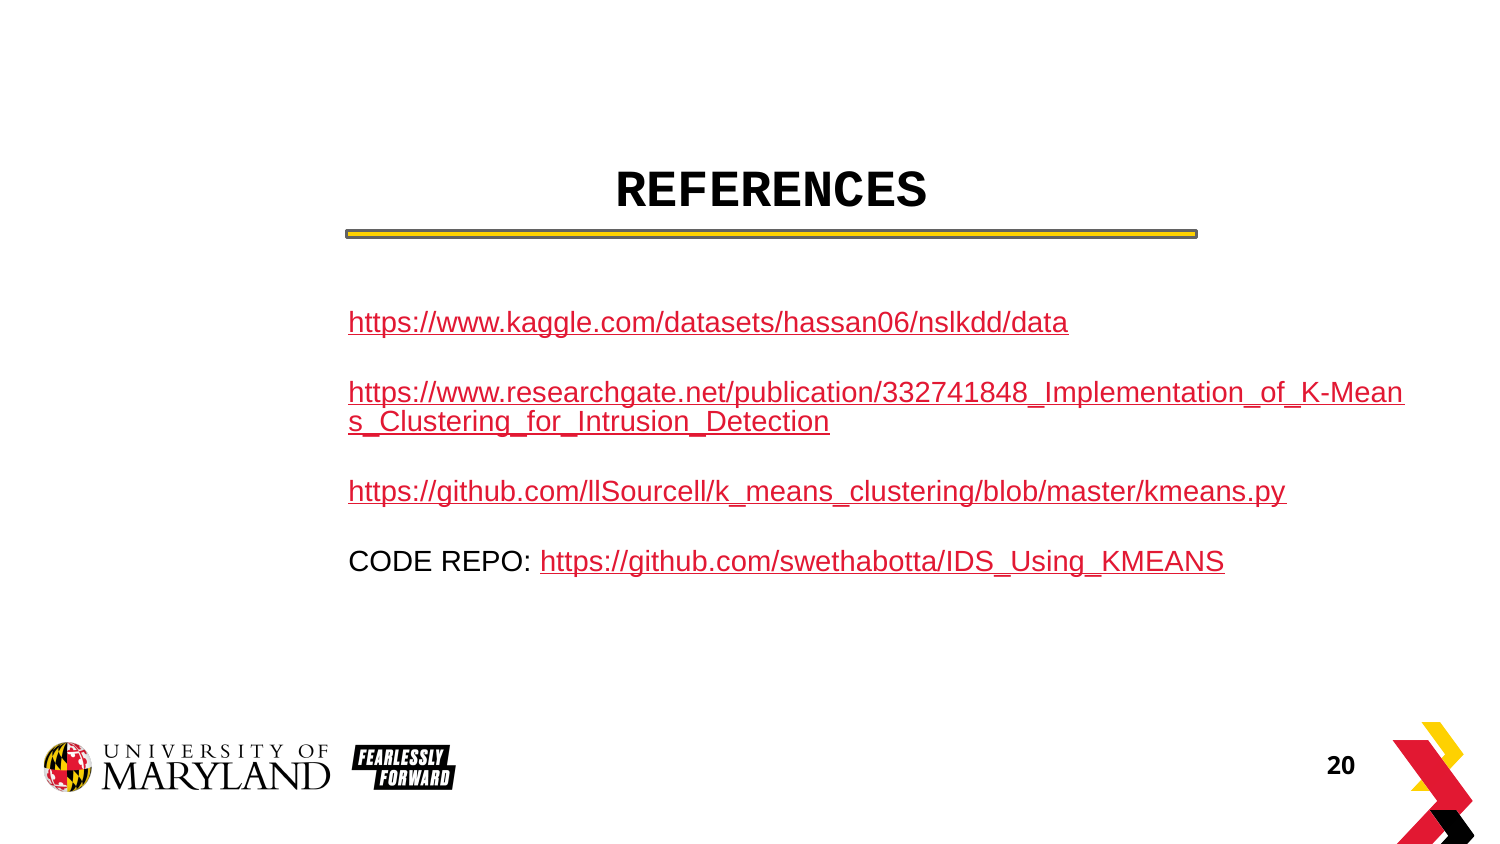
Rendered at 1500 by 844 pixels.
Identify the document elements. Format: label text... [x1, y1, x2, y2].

title REFERENCES [84, 134, 1460, 237]
slide_number 20 [1280, 734, 1371, 800]
text_box [346, 230, 1197, 238]
picture [1343, 722, 1475, 844]
text_box https://www.kaggle.com/datasets/hassan06/nslkdd/data https://www.researchgate.net/publication/332741848_Implementation_of_K-Means_Clustering_for_Intrusion_Detection https://github.com/llSourcell/k_means_clustering/blob/master/kmeans.py CODE REPO: https://github.com/swethabotta/IDS_Using_KMEANS [333, 295, 1425, 625]
picture [43, 742, 456, 792]
